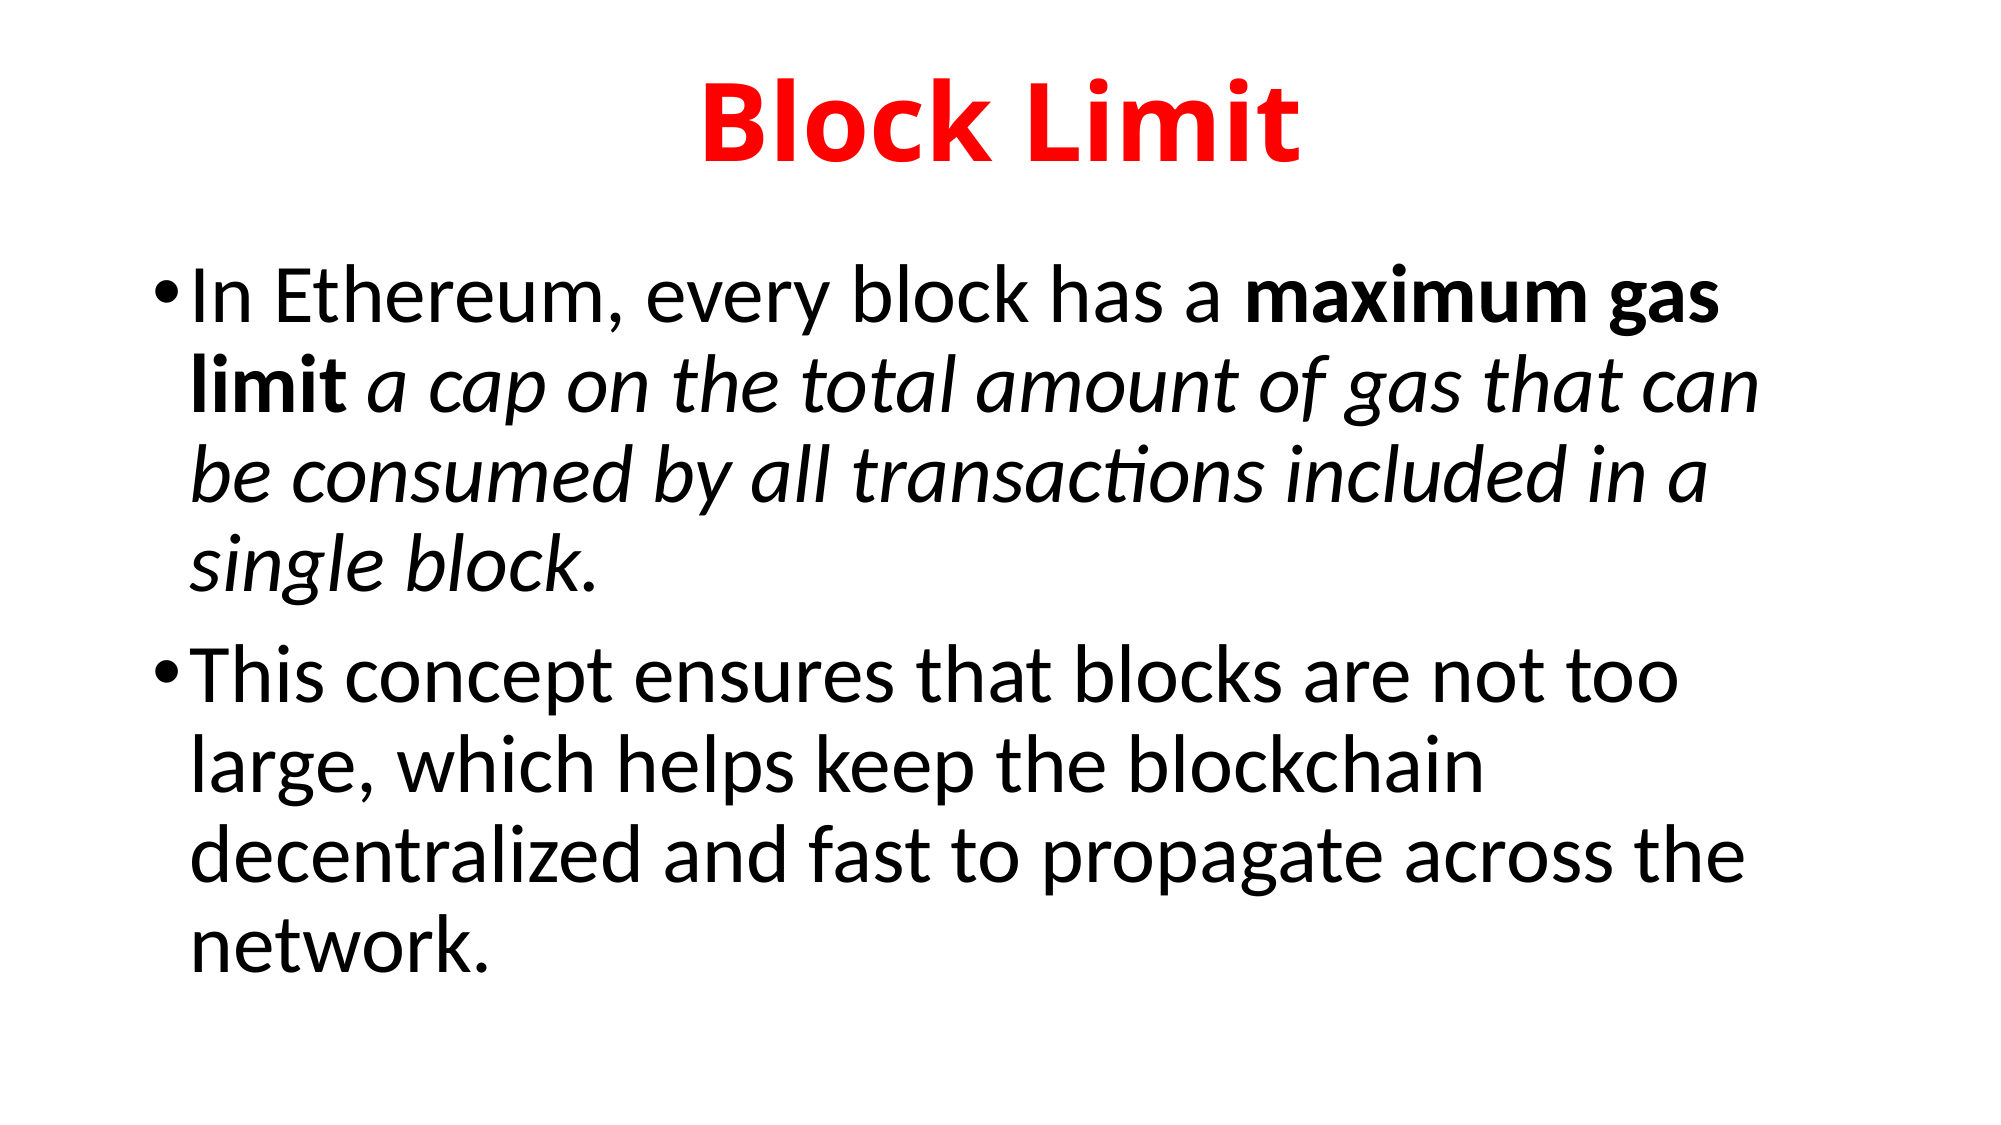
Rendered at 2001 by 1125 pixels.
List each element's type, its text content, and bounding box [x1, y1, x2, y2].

title Block Limit [137, 59, 1863, 193]
list In Ethereum, every block has a maximum gas limit a cap on the total amount of gas that can be consumed by all transactions included in a single block. This concept ensures that blocks are not too large, which helps keep the blockchain decentralized and fast to propagate across the network. [137, 242, 1863, 1014]
